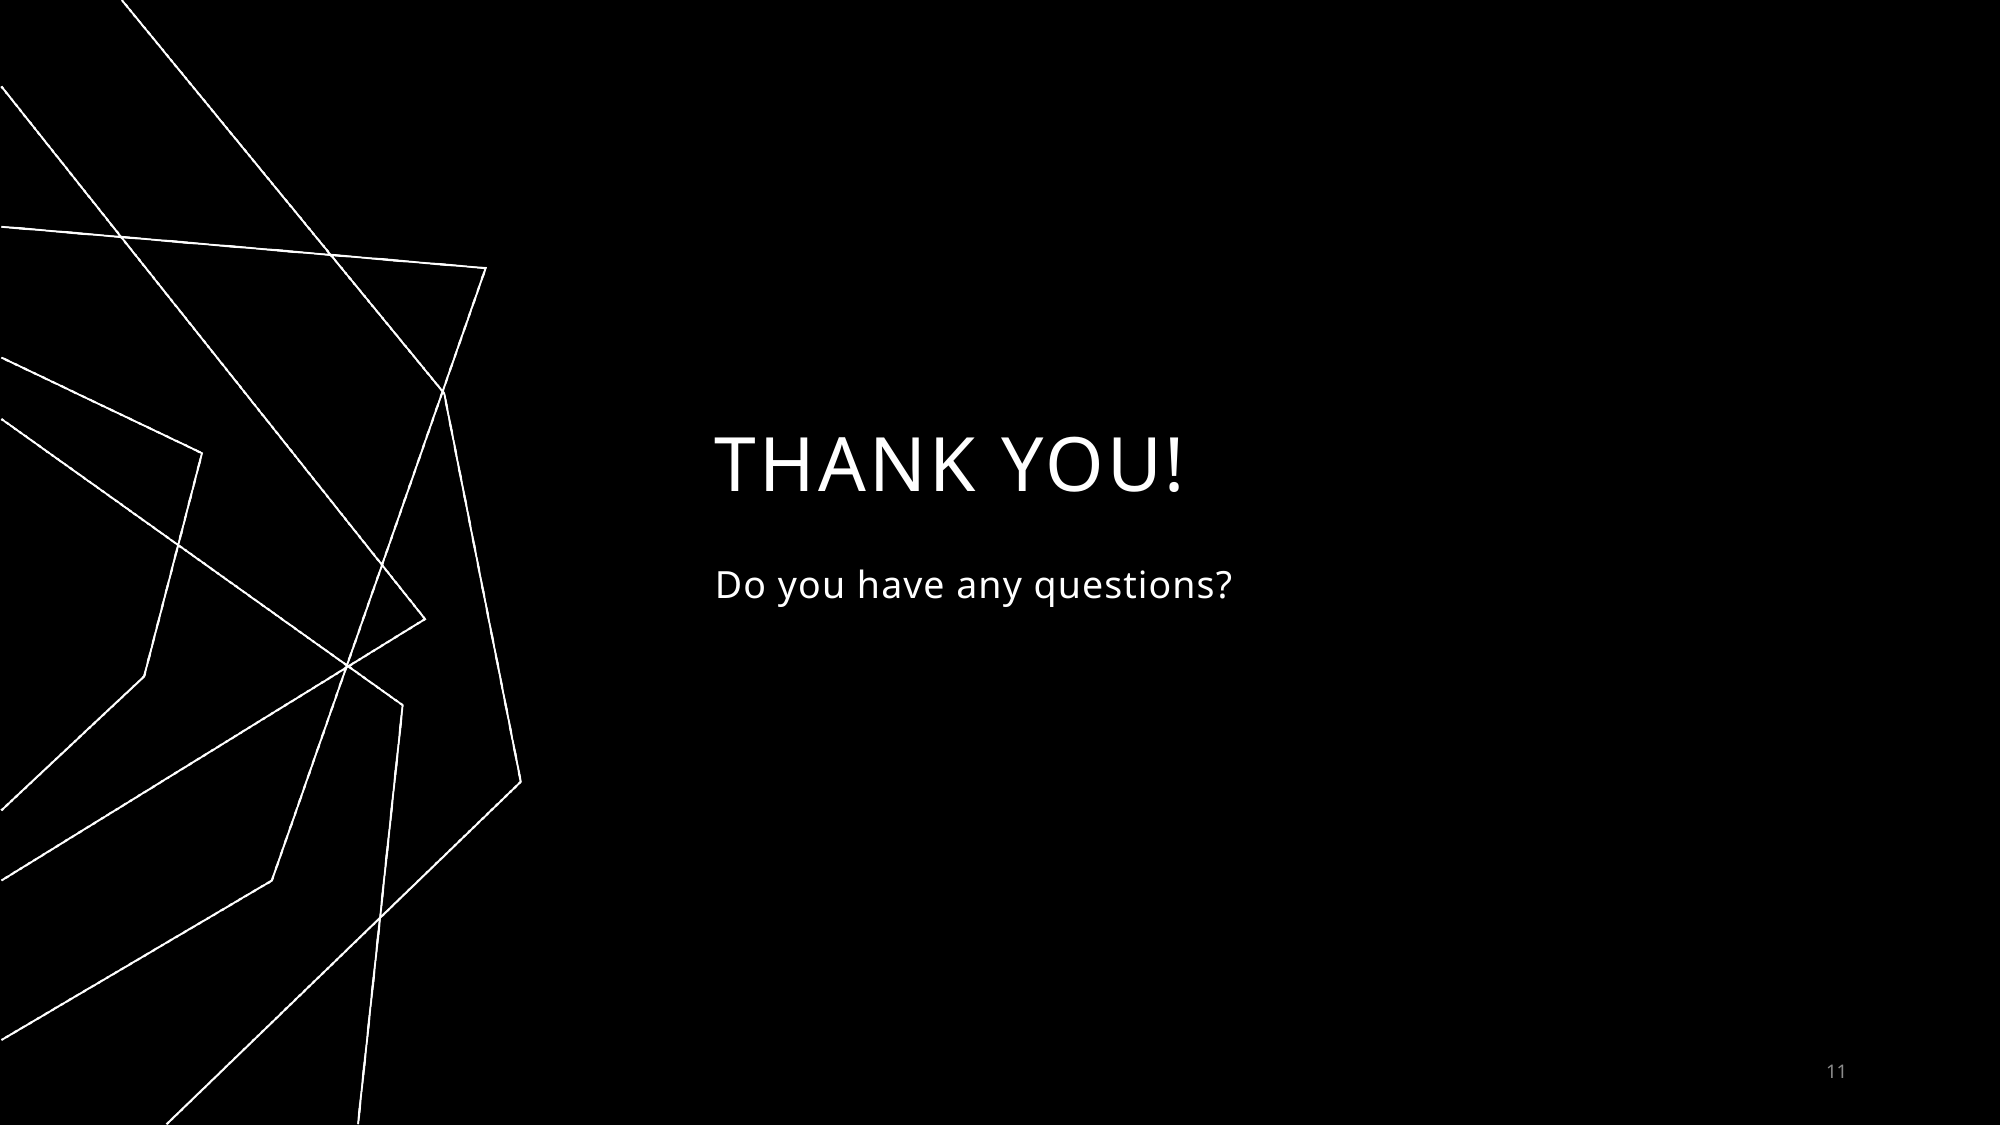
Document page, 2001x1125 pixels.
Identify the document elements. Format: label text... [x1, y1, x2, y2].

subtitle Do you have any questions? [699, 531, 1386, 999]
picture [0, 0, 522, 1125]
slide_number 11 [1571, 1042, 1863, 1103]
title THANK YOU! [699, 265, 1386, 516]
